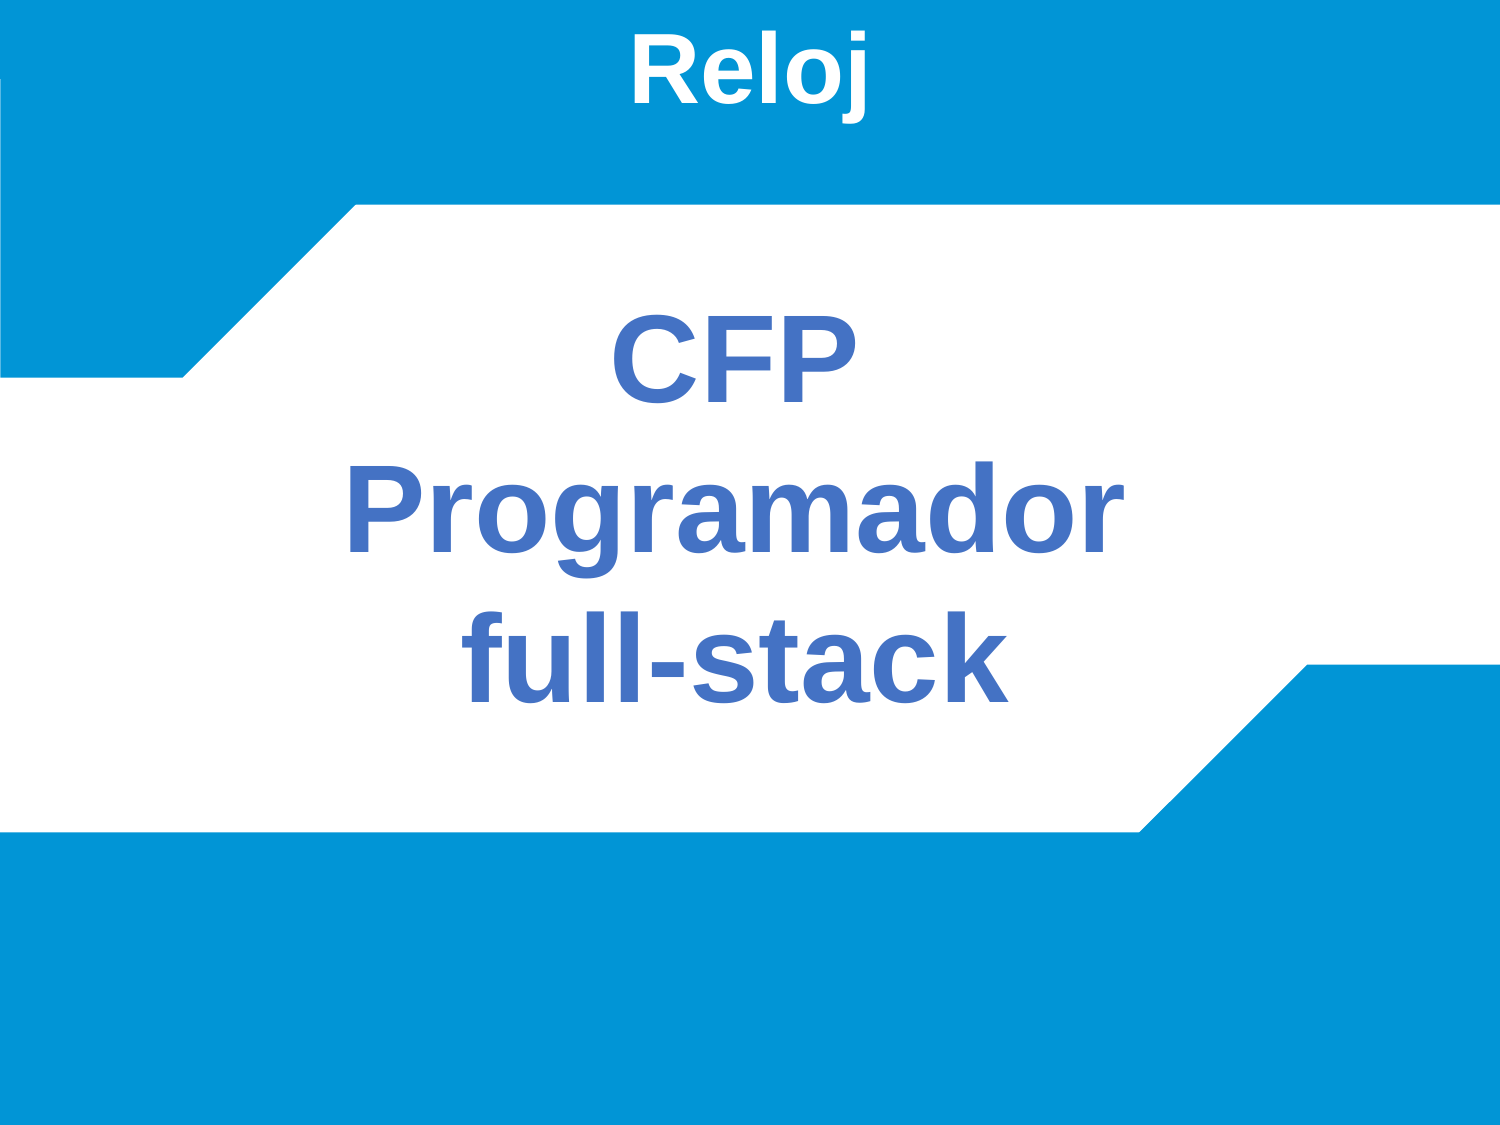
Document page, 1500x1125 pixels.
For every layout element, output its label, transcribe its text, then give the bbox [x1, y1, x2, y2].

title Reloj [15, 0, 1486, 133]
